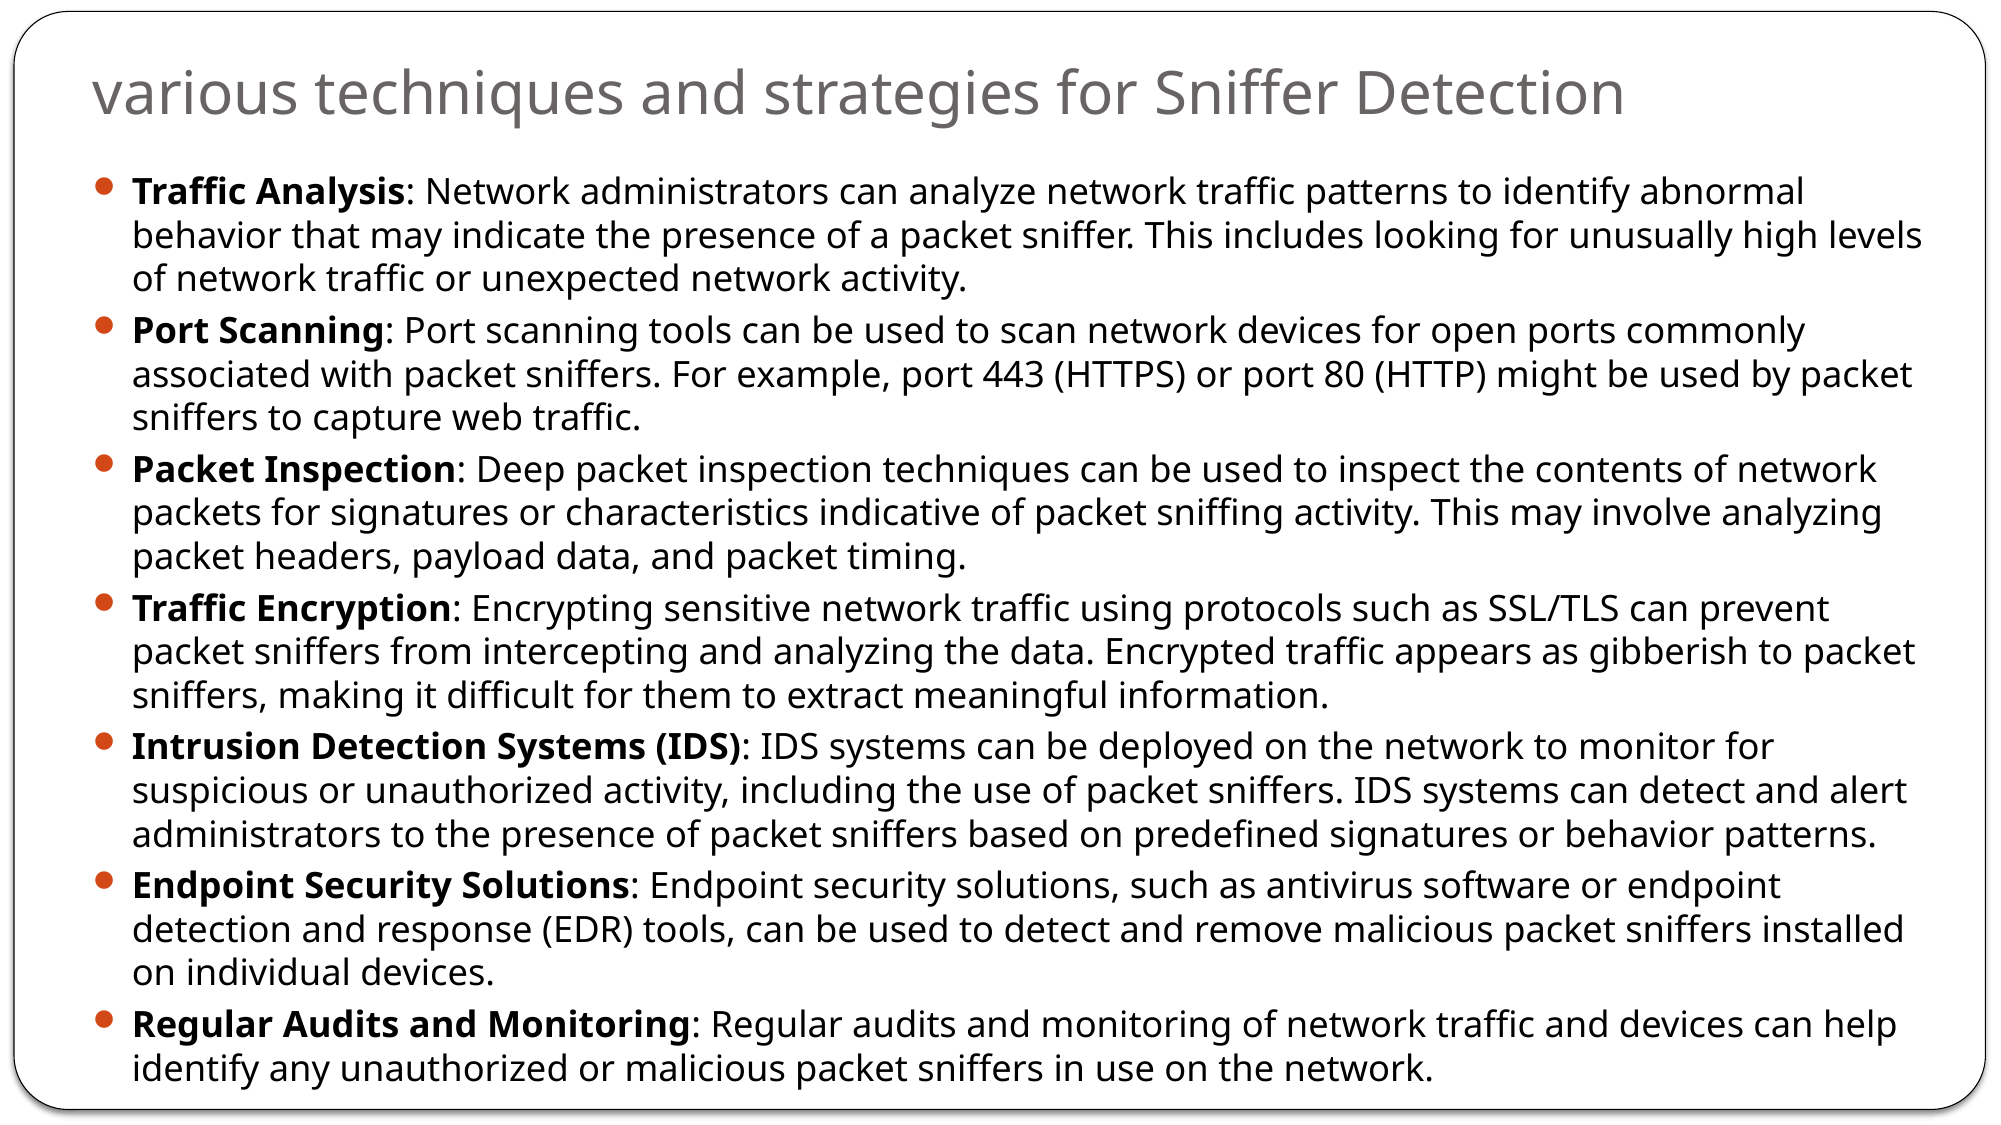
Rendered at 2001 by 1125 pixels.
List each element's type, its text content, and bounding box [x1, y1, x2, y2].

title various techniques and strategies for Sniffer Detection [78, 45, 1900, 142]
list Traffic Analysis: Network administrators can analyze network traffic patterns to identify abnormal behavior that may indicate the presence of a packet sniffer. This includes looking for unusually high levels of network traffic or unexpected network activity. Port Scanning: Port scanning tools can be used to scan network devices for open ports commonly associated with packet sniffers. For example, port 443 (HTTPS) or port 80 (HTTP) might be used by packet sniffers to capture web traffic. Packet Inspection: Deep packet inspection techniques can be used to inspect the contents of network packets for signatures or characteristics indicative of packet sniffing activity. This may involve analyzing packet headers, payload data, and packet timing. Traffic Encryption: Encrypting sensitive network traffic using protocols such as SSL/TLS can prevent packet sniffers from intercepting and analyzing the data. Encrypted traffic appears as gibberish to packet sniffers, making it difficult for them to extract meaningful information. Intrusion Detection Systems (IDS): IDS systems can be deployed on the network to monitor for suspicious or unauthorized activity, including the use of packet sniffers. IDS systems can detect and alert administrators to the presence of packet sniffers based on predefined signatures or behavior patterns. Endpoint Security Solutions: Endpoint security solutions, such as antivirus software or endpoint detection and response (EDR) tools, can be used to detect and remove malicious packet sniffers installed on individual devices. Regular Audits and Monitoring: Regular audits and monitoring of network traffic and devices can help identify any unauthorized or malicious packet sniffers in use on the network. [78, 160, 1942, 1125]
